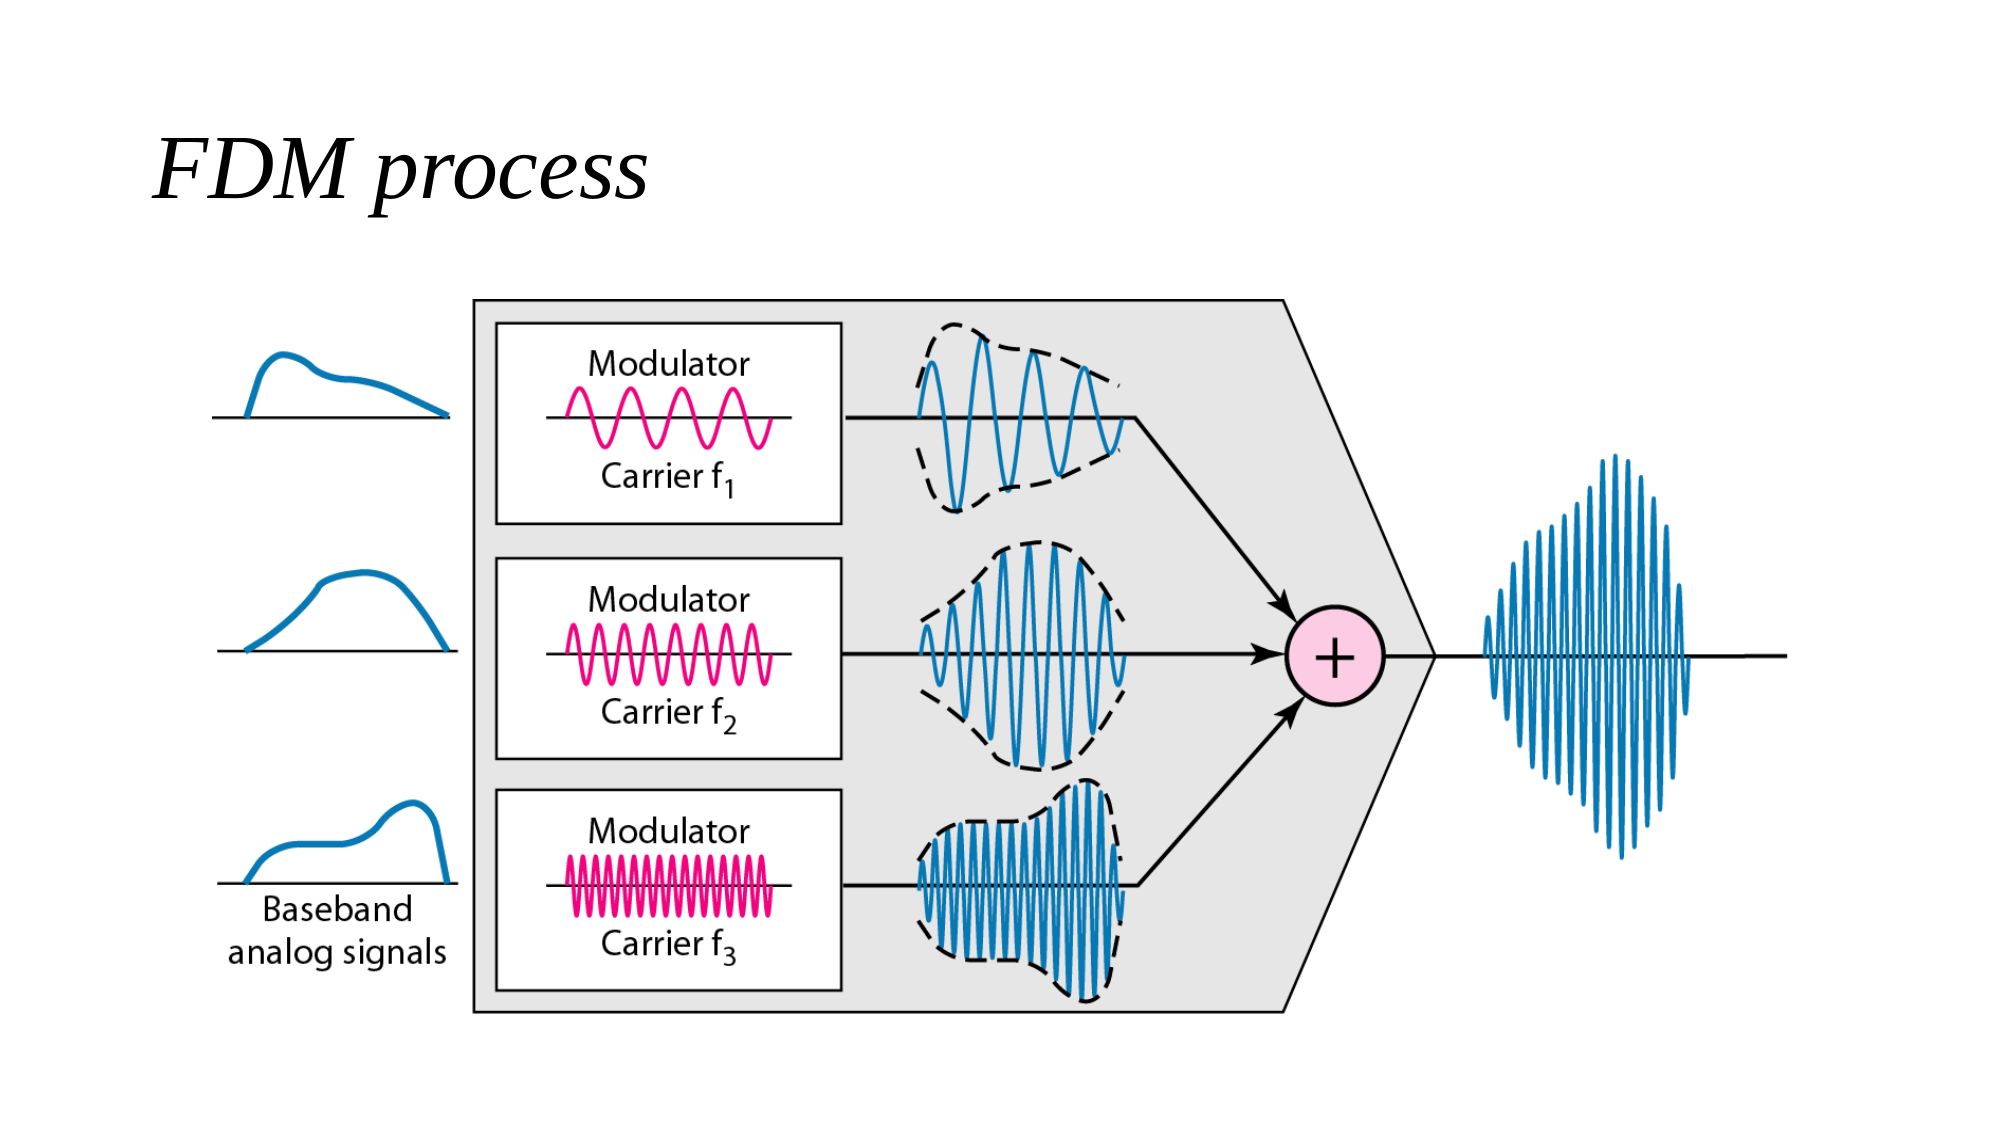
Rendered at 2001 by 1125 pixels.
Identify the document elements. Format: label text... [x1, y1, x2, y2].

title FDM process [137, 59, 1863, 278]
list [212, 299, 1788, 1014]
